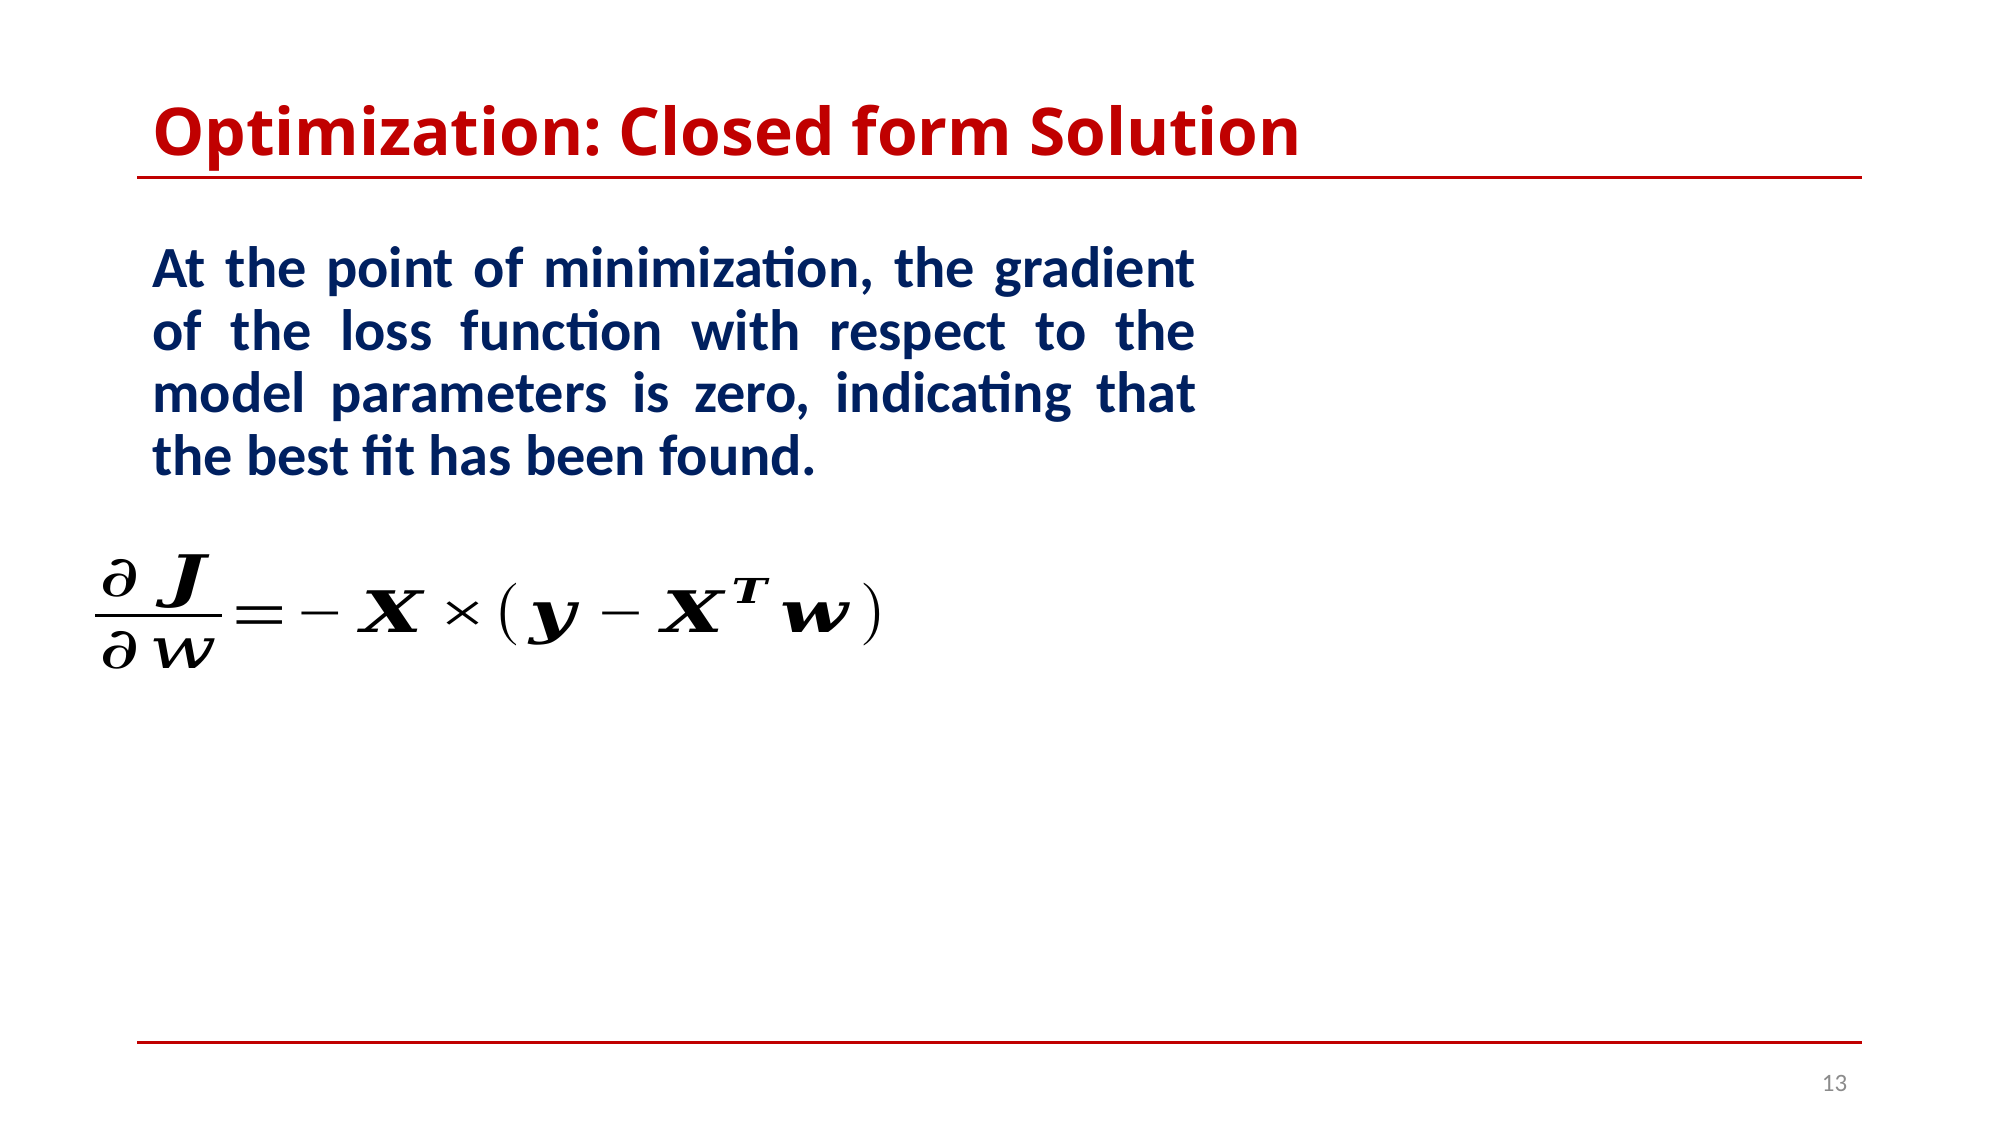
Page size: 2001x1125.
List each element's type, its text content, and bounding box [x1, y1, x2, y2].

slide_number 13 [1412, 1051, 1863, 1111]
title Optimization: Closed form Solution [137, 90, 1863, 178]
text_box At the point of minimization, the gradient of the loss function with respect to the model parameters is zero, indicating that the best fit has been found. [137, 229, 1212, 496]
